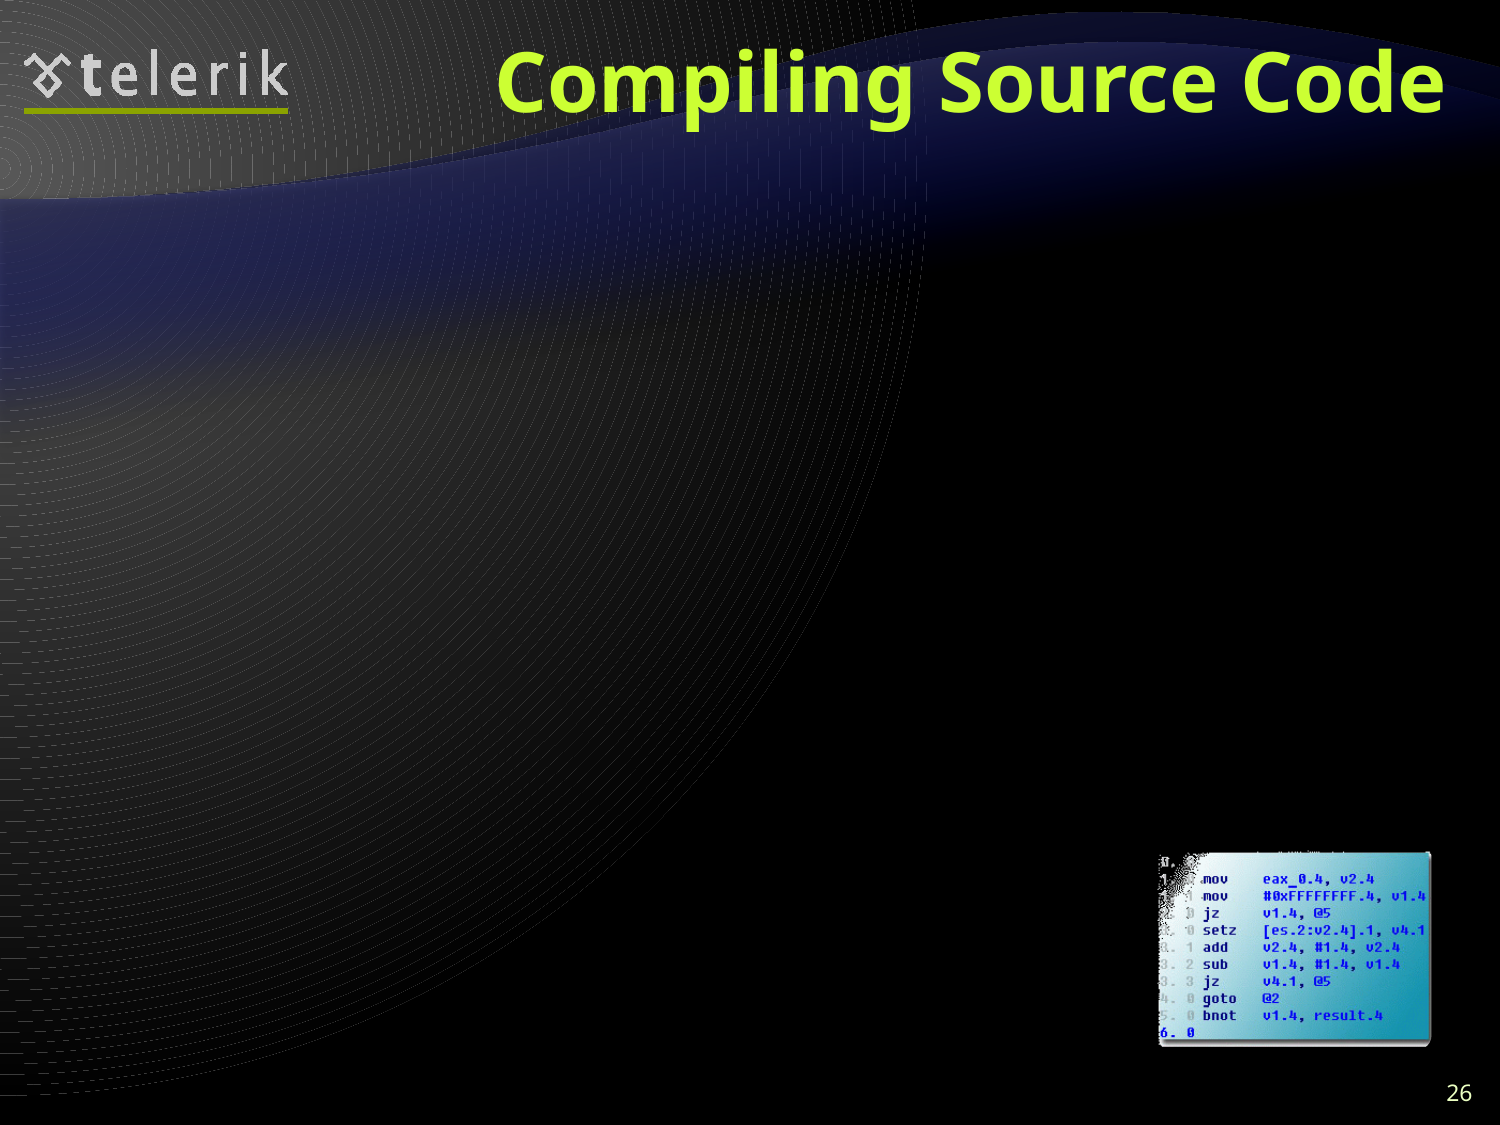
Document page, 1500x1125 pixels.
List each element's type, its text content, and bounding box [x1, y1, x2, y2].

title Compiling Source Code [300, 12, 1463, 163]
slide_number 26 [1412, 1074, 1488, 1113]
picture [1149, 841, 1432, 1051]
picture [24, 49, 288, 114]
